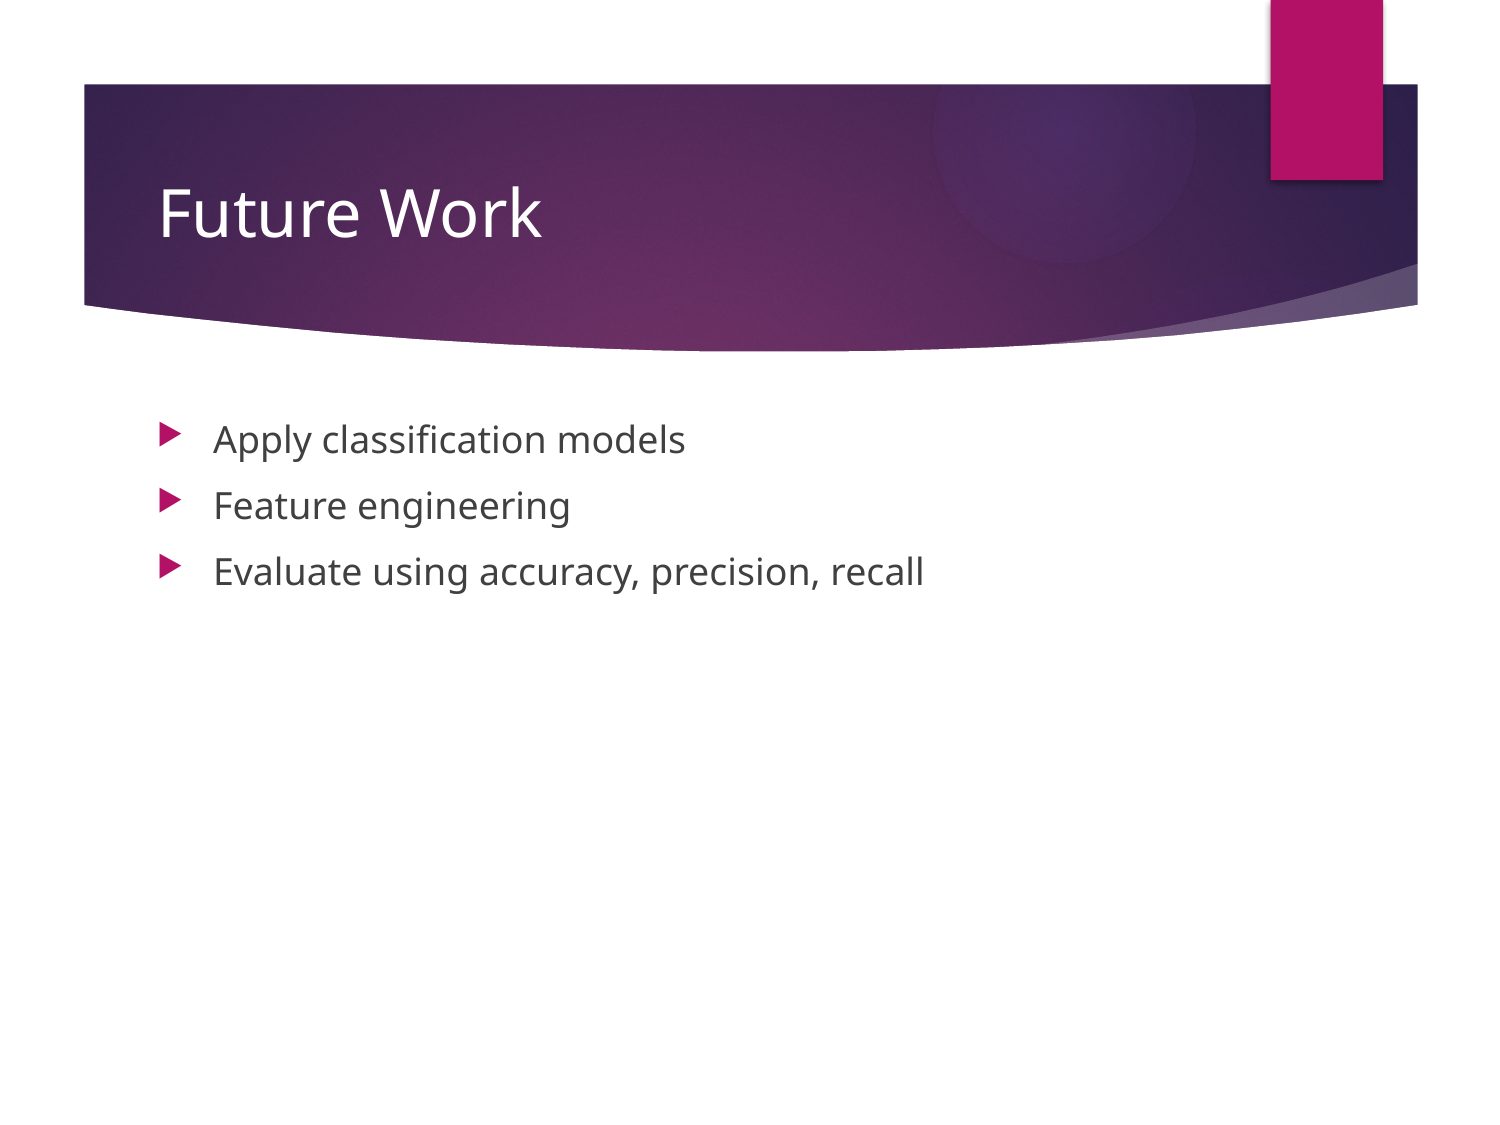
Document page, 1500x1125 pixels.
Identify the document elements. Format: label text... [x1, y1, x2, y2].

title Future Work [142, 152, 1183, 269]
list Apply classification models Feature engineering Evaluate using accuracy, precision, recall [141, 408, 1183, 988]
